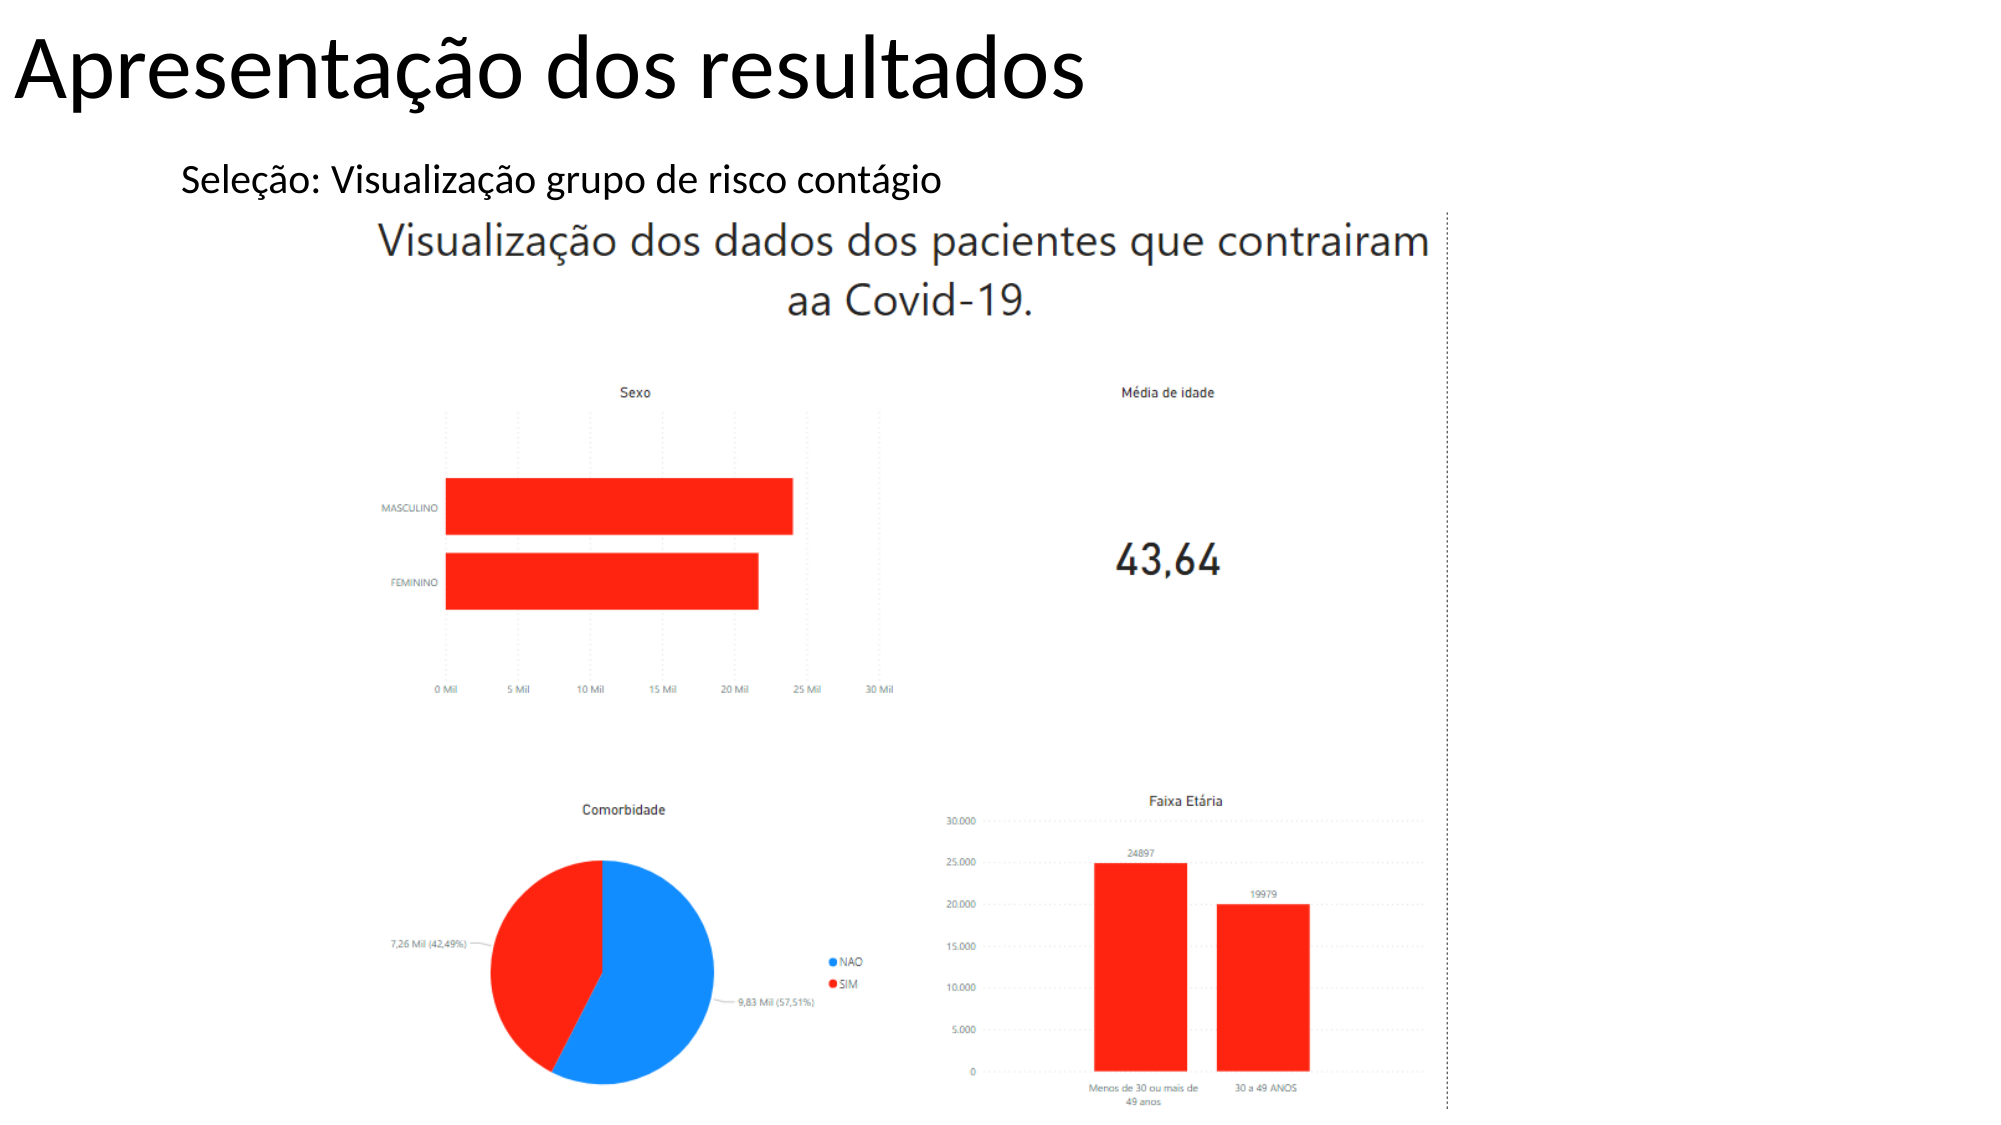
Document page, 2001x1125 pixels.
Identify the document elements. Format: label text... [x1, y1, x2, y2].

picture [374, 210, 1448, 1109]
text_box Seleção: Visualização grupo de risco contágio [16, 144, 1984, 210]
text_box Apresentação dos resultados [0, 0, 2000, 125]
